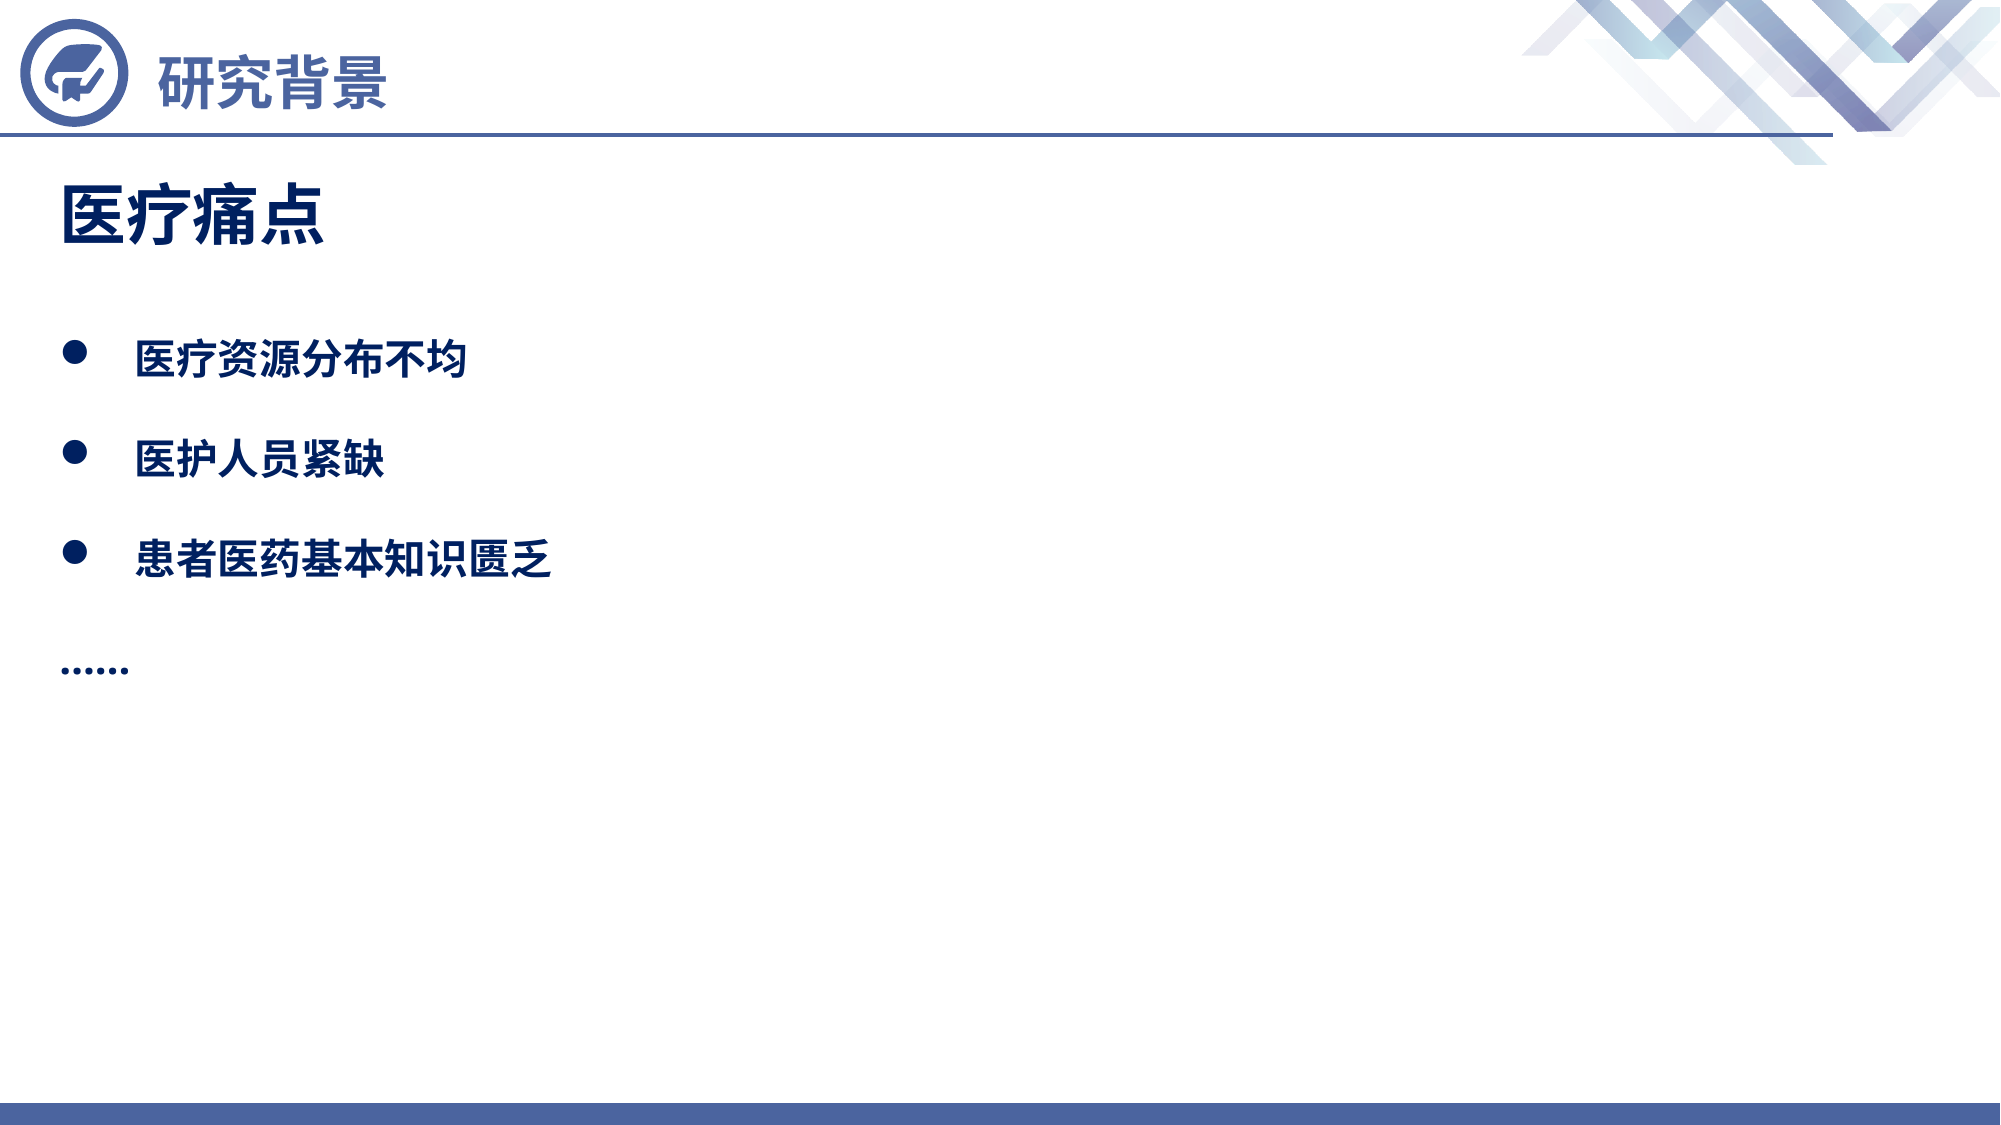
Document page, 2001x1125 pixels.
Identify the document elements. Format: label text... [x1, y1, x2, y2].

text_box 医疗痛点 医疗资源分布不均 医护人员紧缺 患者医药基本知识匮乏 …… [44, 165, 1287, 850]
text_box 研究背景 [142, 4, 888, 124]
picture [1412, 0, 2000, 166]
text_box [21, 20, 127, 126]
text_box [0, 1102, 2000, 1125]
